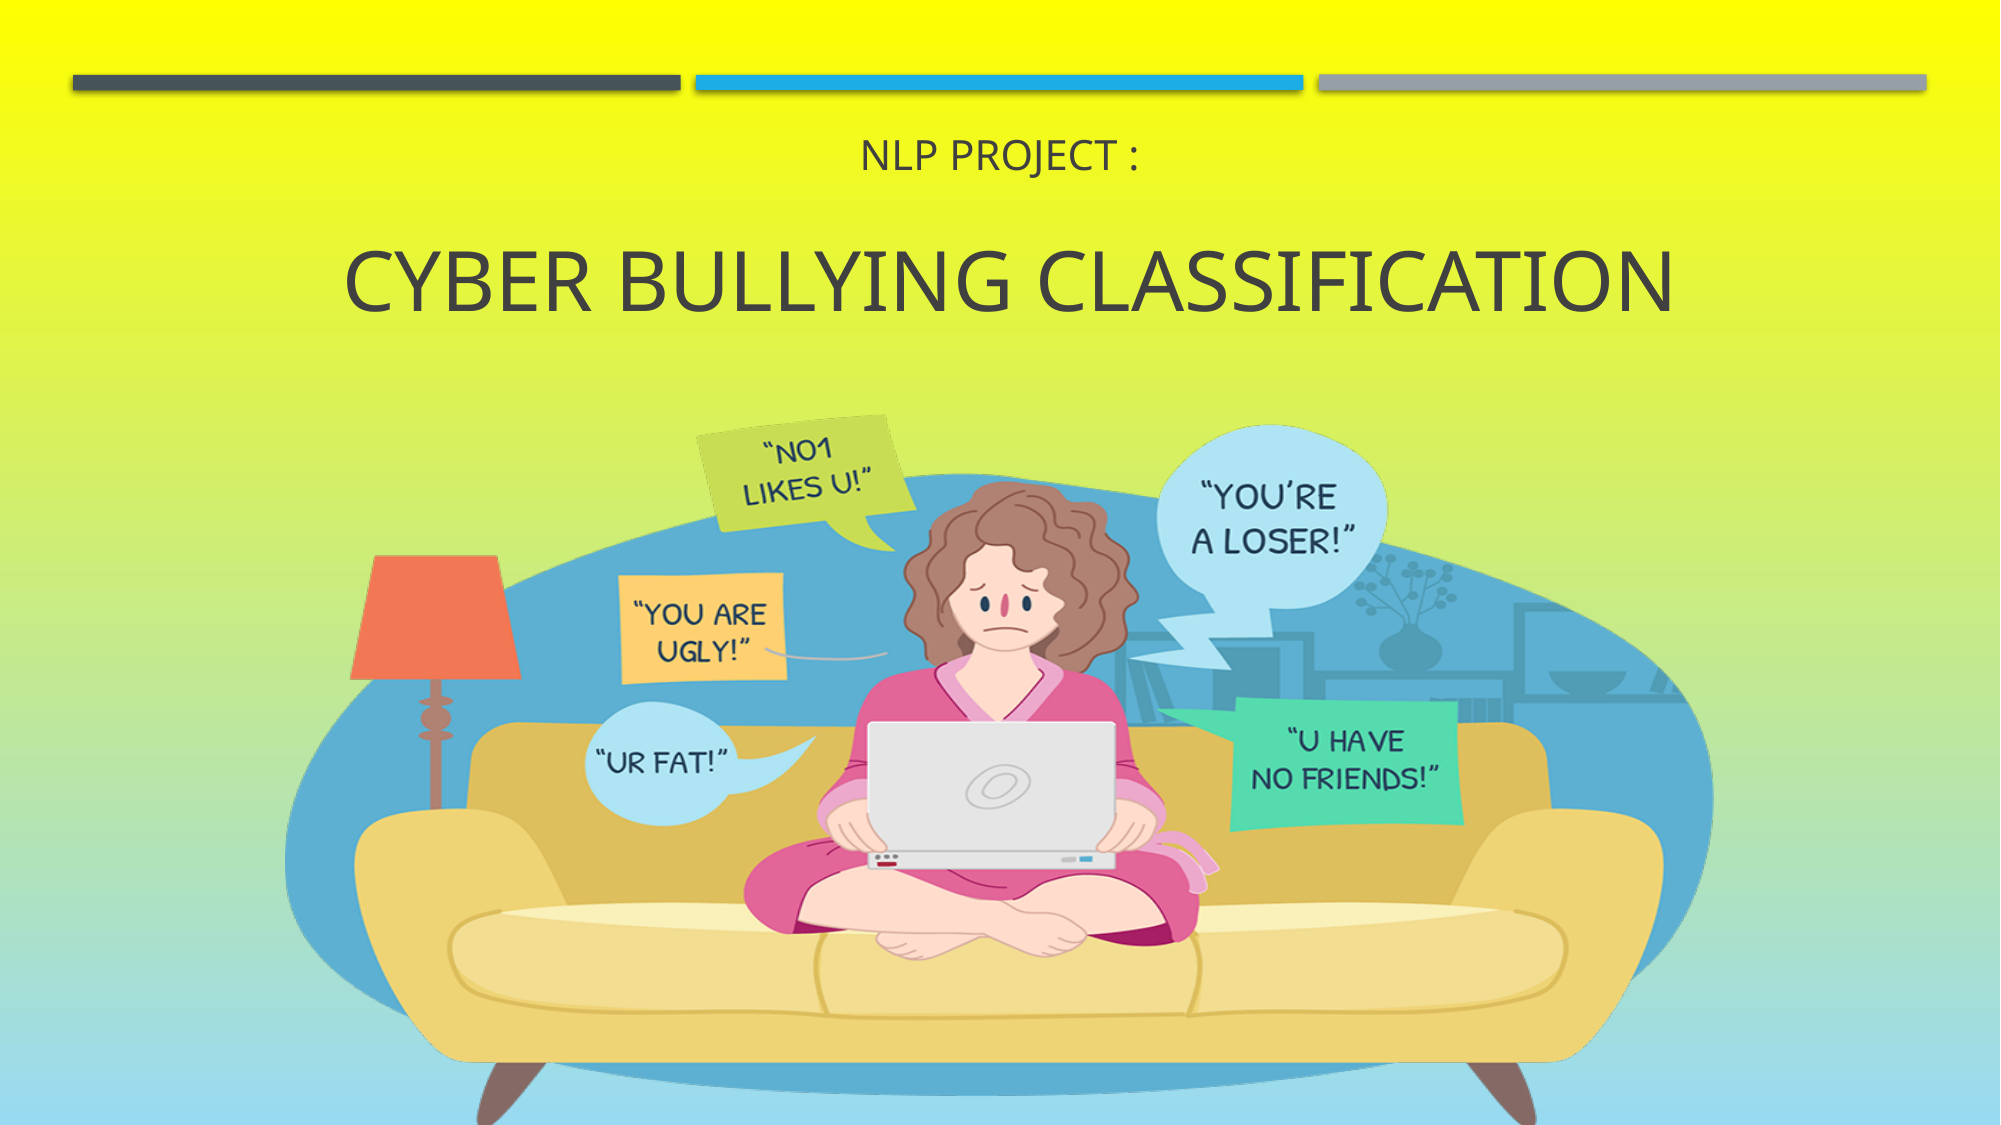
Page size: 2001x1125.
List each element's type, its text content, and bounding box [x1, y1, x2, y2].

text_box [0, 0, 2000, 1125]
picture [284, 413, 1715, 1125]
text_box [72, 74, 682, 92]
text_box [1318, 73, 1928, 92]
text_box [695, 74, 1304, 91]
title NLP PROJECT : CYBER BULLYING CLASSIFICATION [97, 94, 1902, 337]
